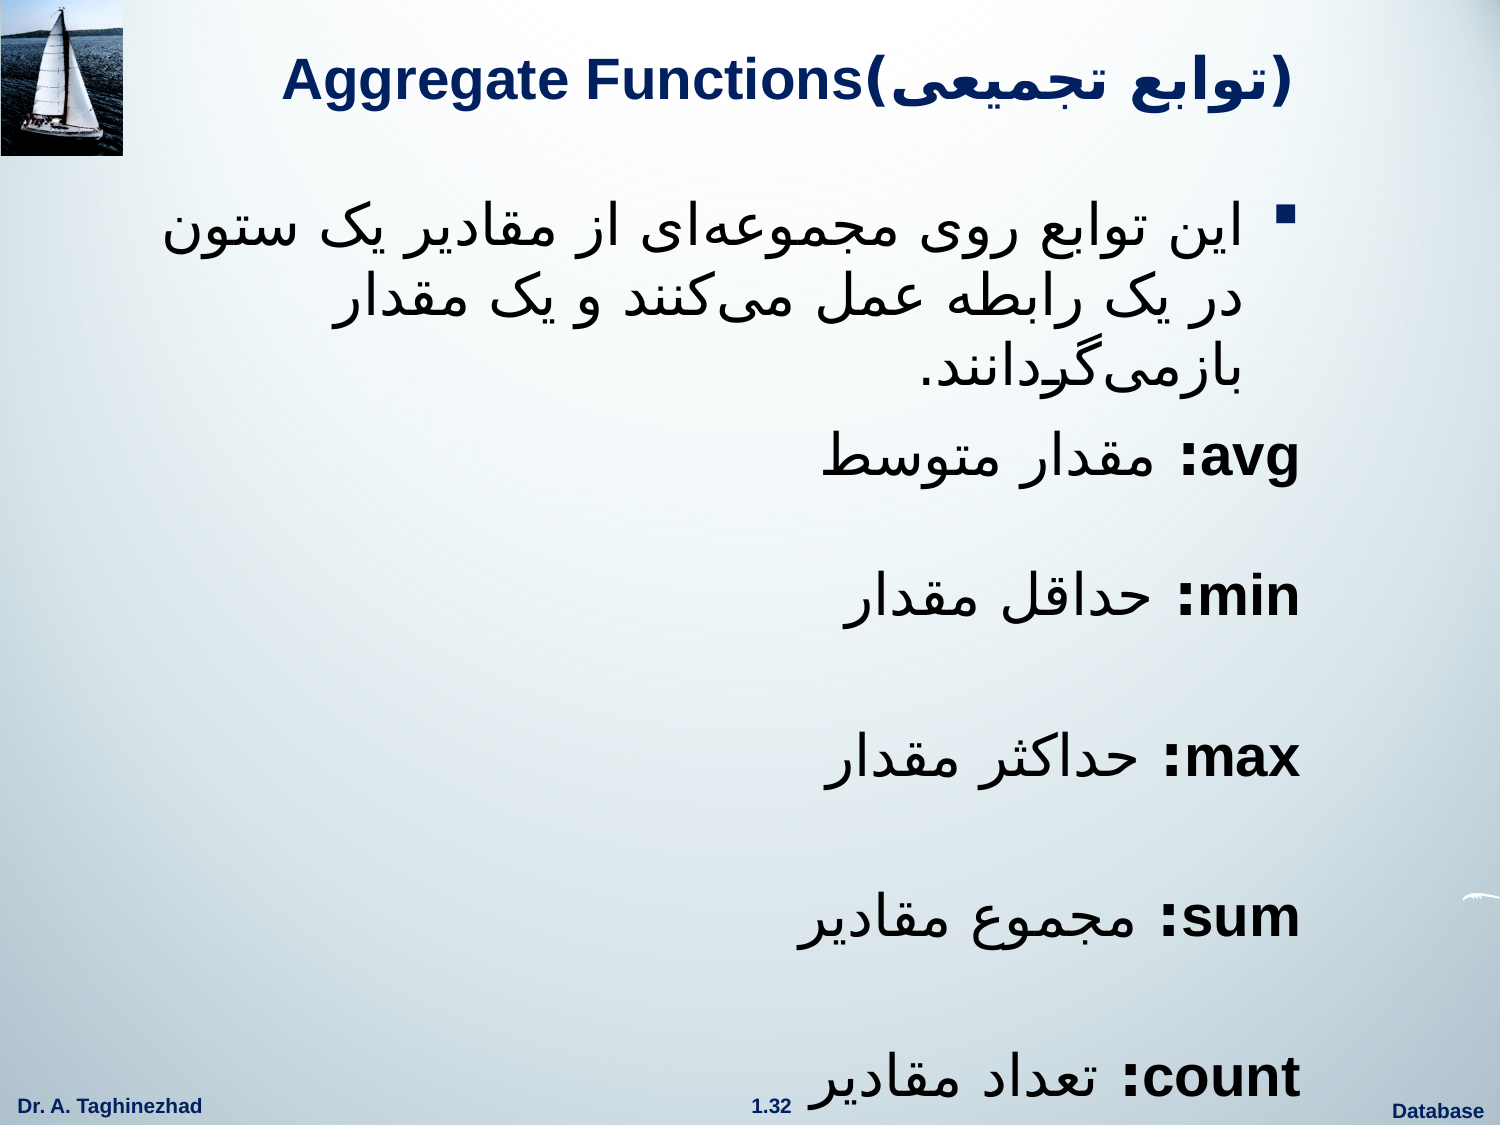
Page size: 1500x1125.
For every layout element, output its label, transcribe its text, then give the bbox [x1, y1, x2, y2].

picture [0, 0, 1500, 1125]
list این توابع روی مجموعه‌ای از مقادیر یک ستون در یک رابطه عمل می‌کنند و یک مقدار بازمی‌گردانند. avg: مقدار متوسط min: حداقل مقدار max: حداکثر مقدار sum: مجموع مقادیر count: تعداد مقادیر [126, 179, 1316, 1083]
title (توابع تجمیعی)Aggregate Functions [125, 18, 1452, 120]
